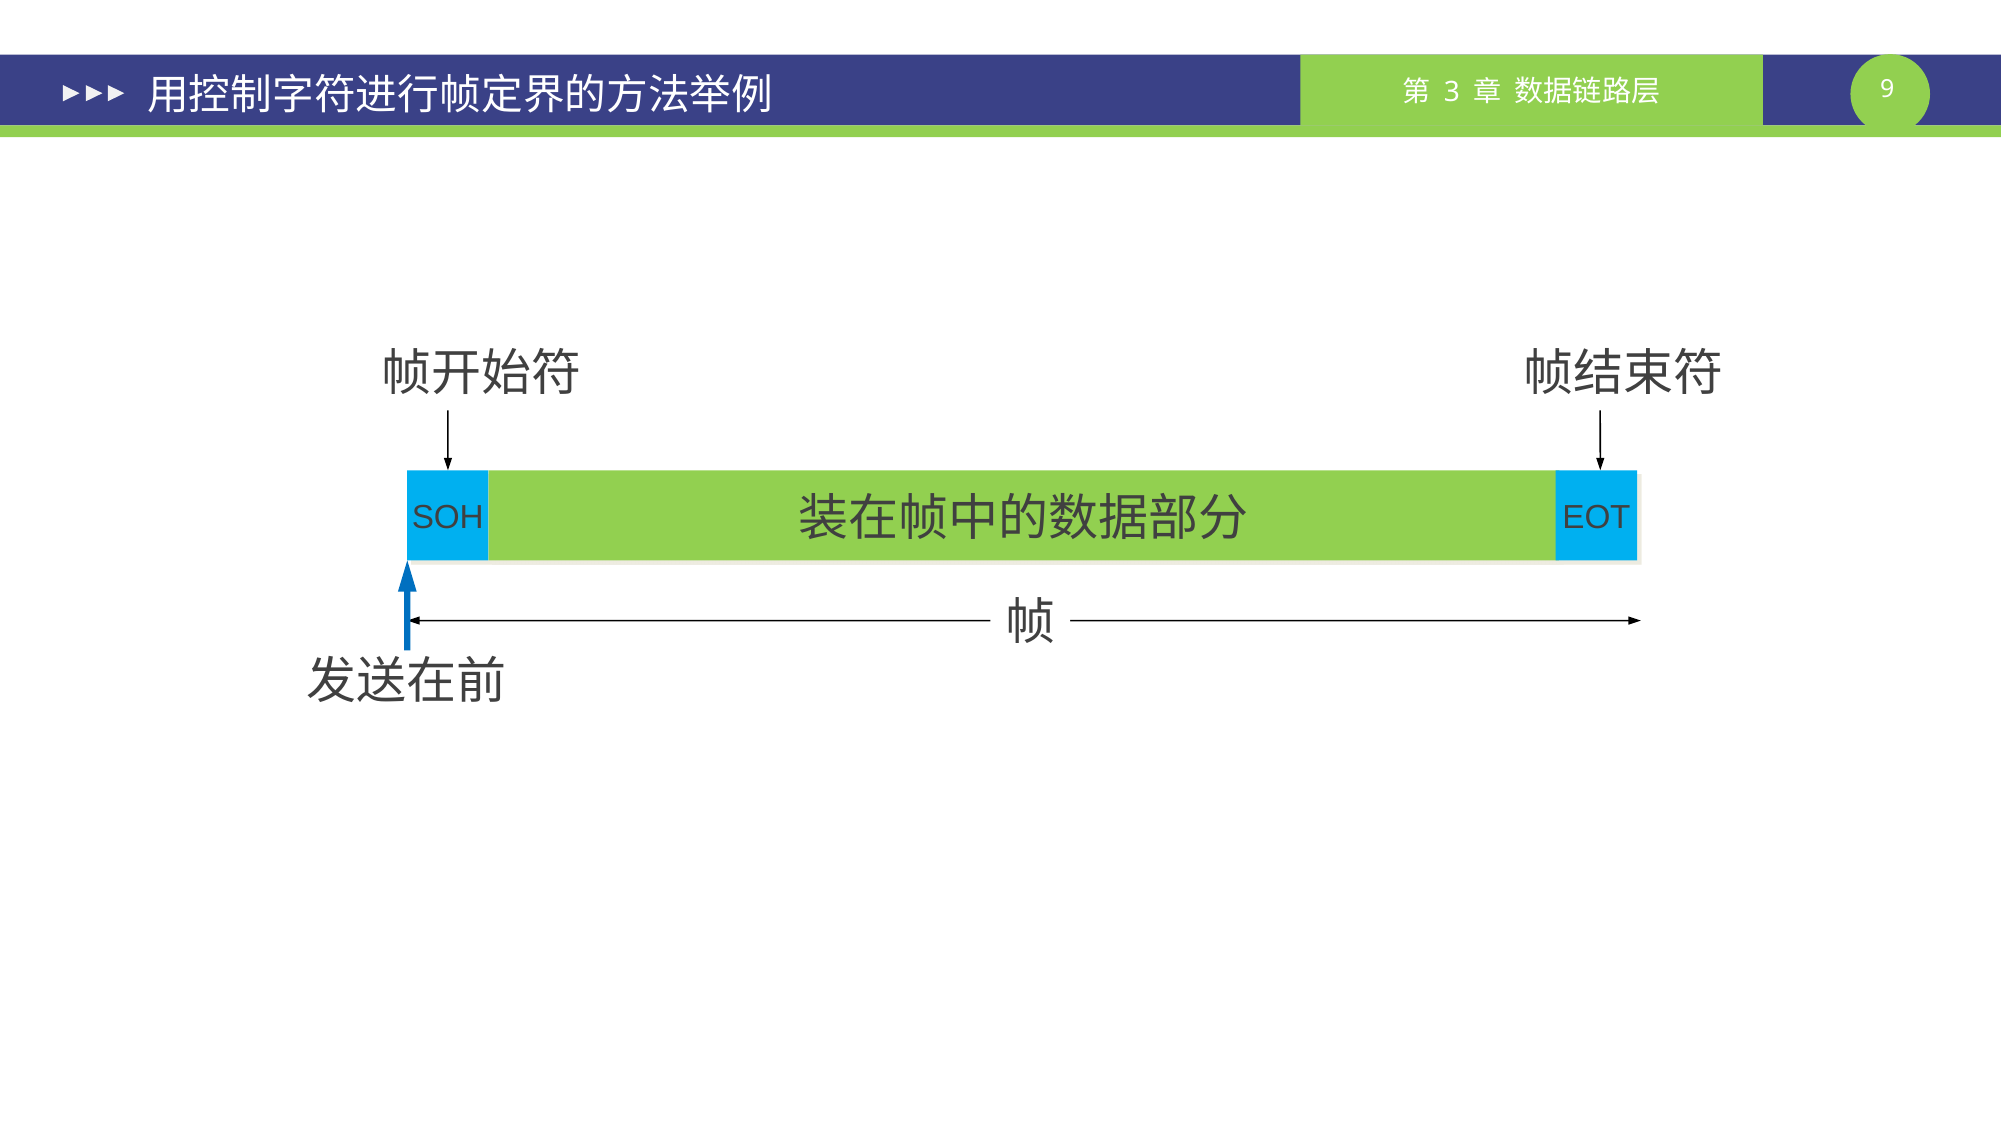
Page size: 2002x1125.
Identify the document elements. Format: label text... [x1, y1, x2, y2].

text_box 发送在前 [291, 641, 522, 716]
text_box [408, 616, 990, 625]
title 用控制字符进行帧定界的方法举例 [127, 57, 1003, 129]
text_box [401, 560, 414, 641]
text_box [1071, 616, 1641, 625]
text_box SOH [407, 470, 488, 561]
text_box 帧 [990, 581, 1071, 657]
text_box 帧结束符 [1508, 333, 1739, 408]
text_box 帧开始符 [366, 333, 597, 408]
text_box 装在帧中的数据部分 [488, 470, 1555, 561]
text_box [1596, 410, 1605, 470]
text_box [443, 410, 453, 471]
text_box EOT [1555, 470, 1638, 561]
